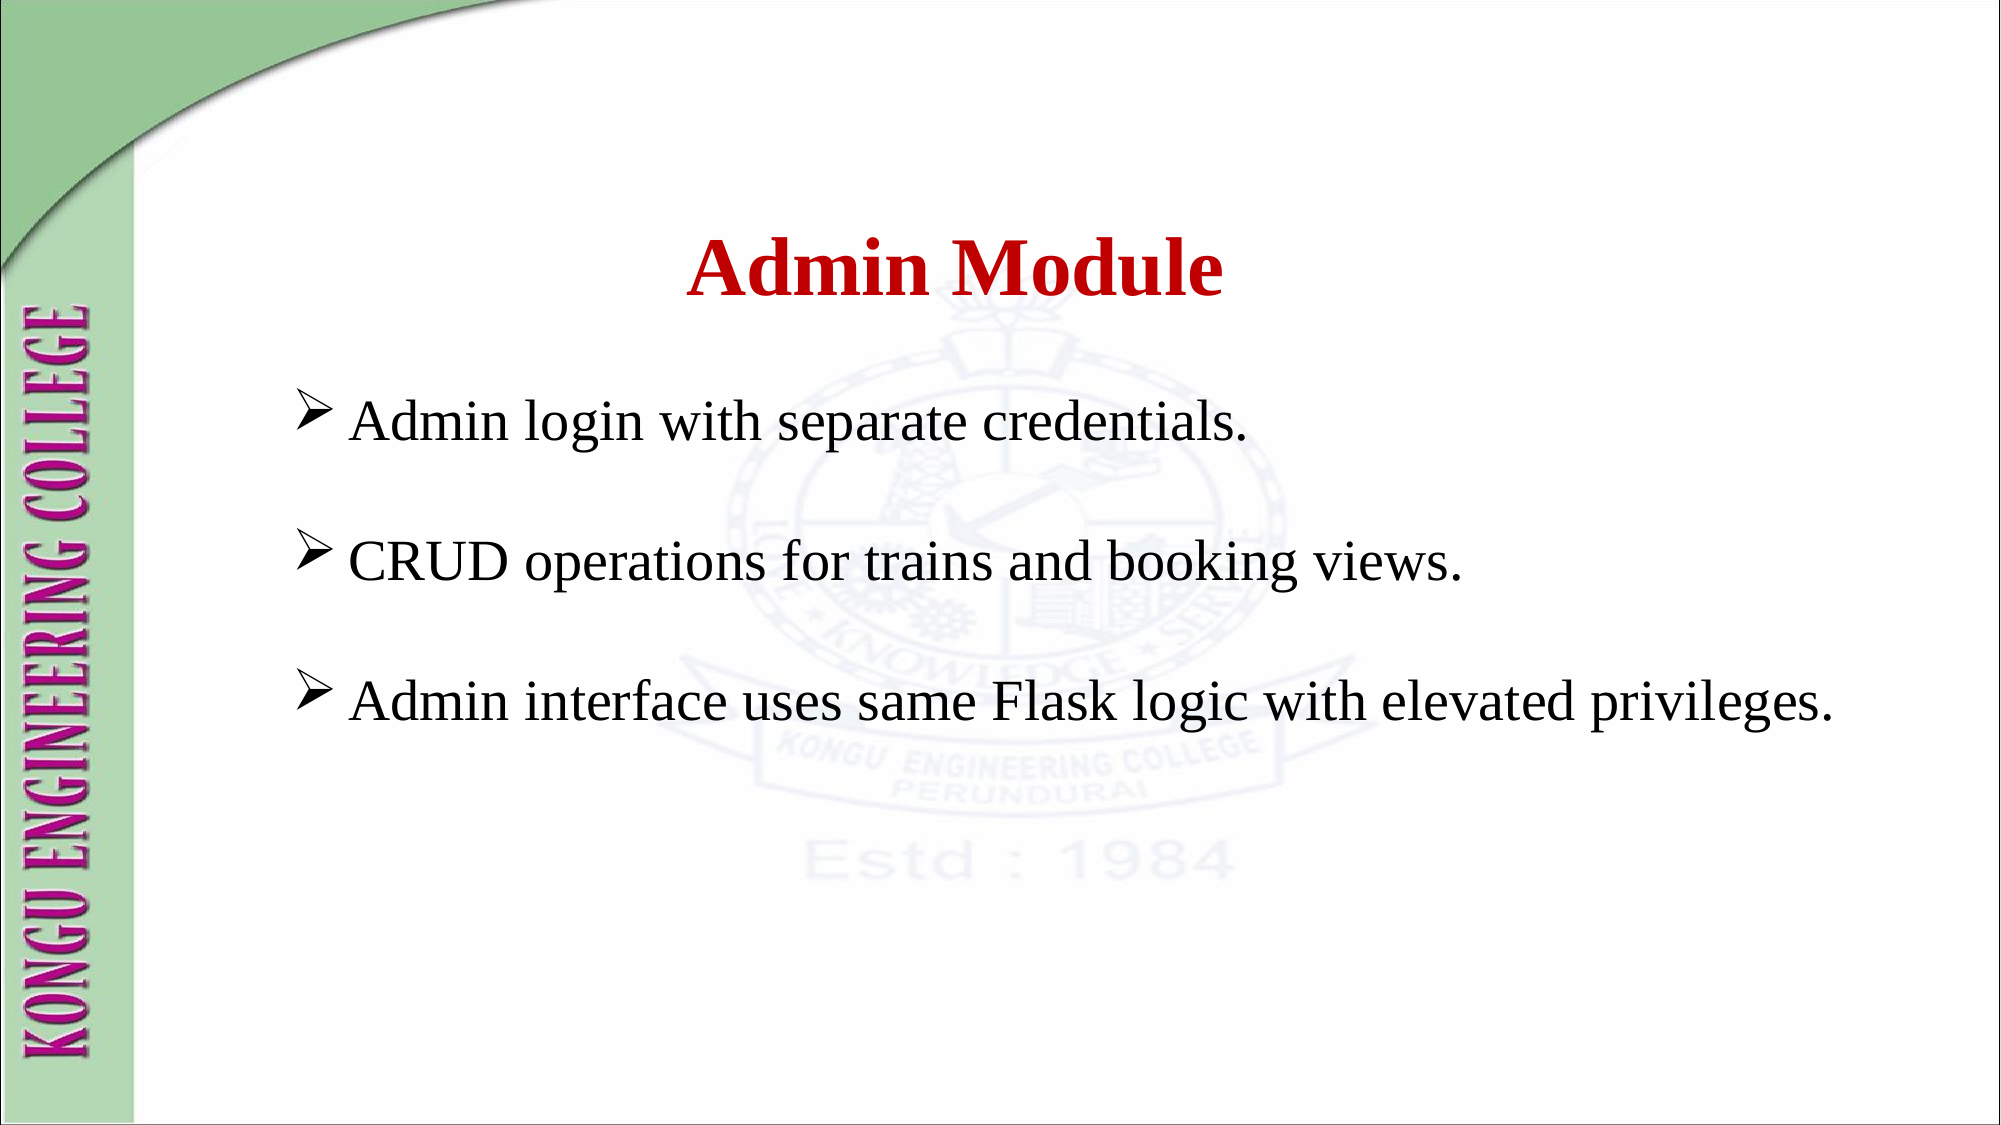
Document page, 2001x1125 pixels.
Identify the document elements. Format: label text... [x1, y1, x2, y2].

picture [0, 0, 2001, 1125]
text_box Admin Module Admin login with separate credentials. CRUD operations for trains and booking views. Admin interface uses same Flask logic with elevated privileges. [277, 104, 1932, 740]
